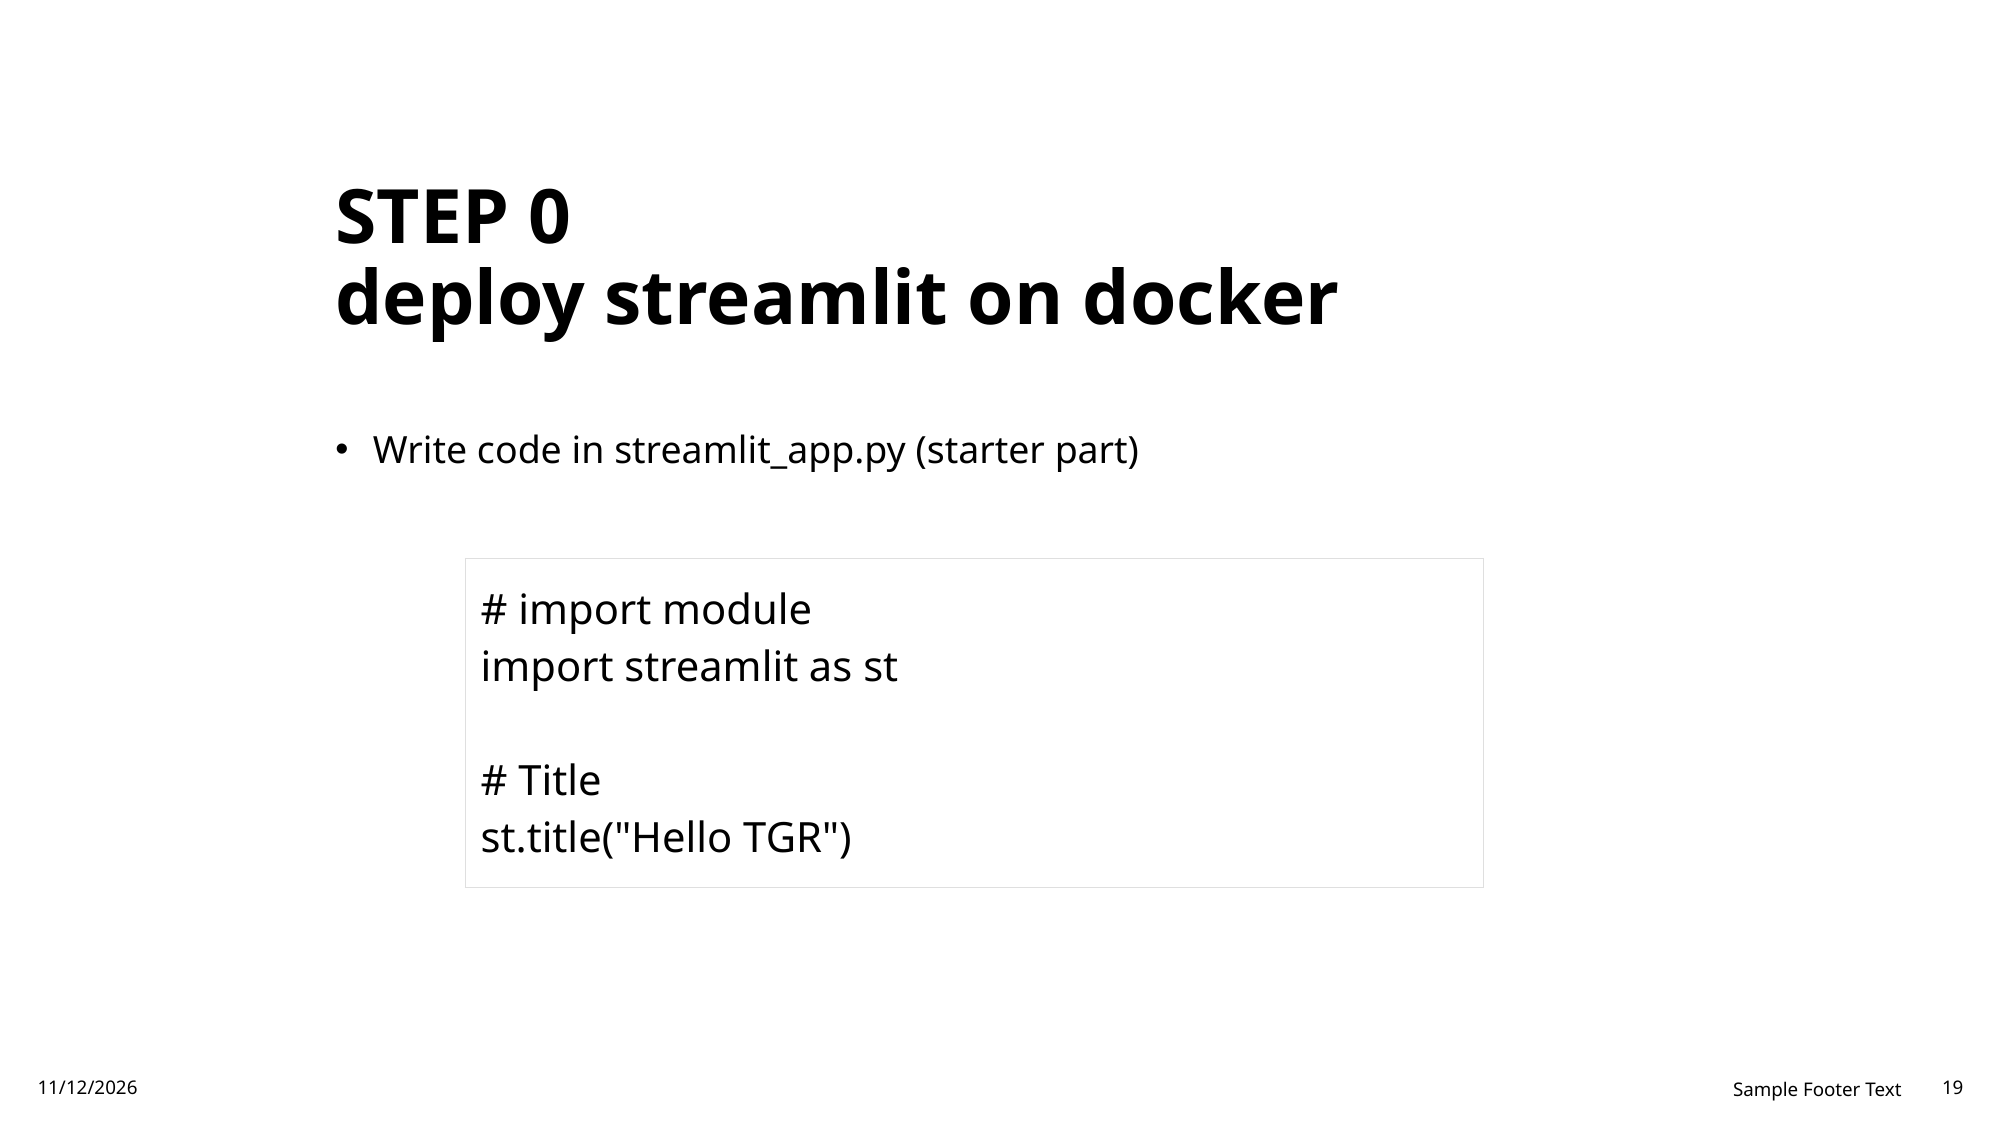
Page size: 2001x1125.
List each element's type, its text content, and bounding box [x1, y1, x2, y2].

list Write code in streamlit_app.py (starter part) [320, 409, 1679, 947]
slide_number 19 [1908, 1058, 1979, 1119]
table_header # import module import streamlit as st # Title st.title("Hello TGR") [466, 559, 1483, 887]
title STEP 0 deploy streamlit on docker [320, 131, 1679, 349]
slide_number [22, 1058, 596, 1119]
footer Sample Footer Text [1456, 1058, 1908, 1119]
